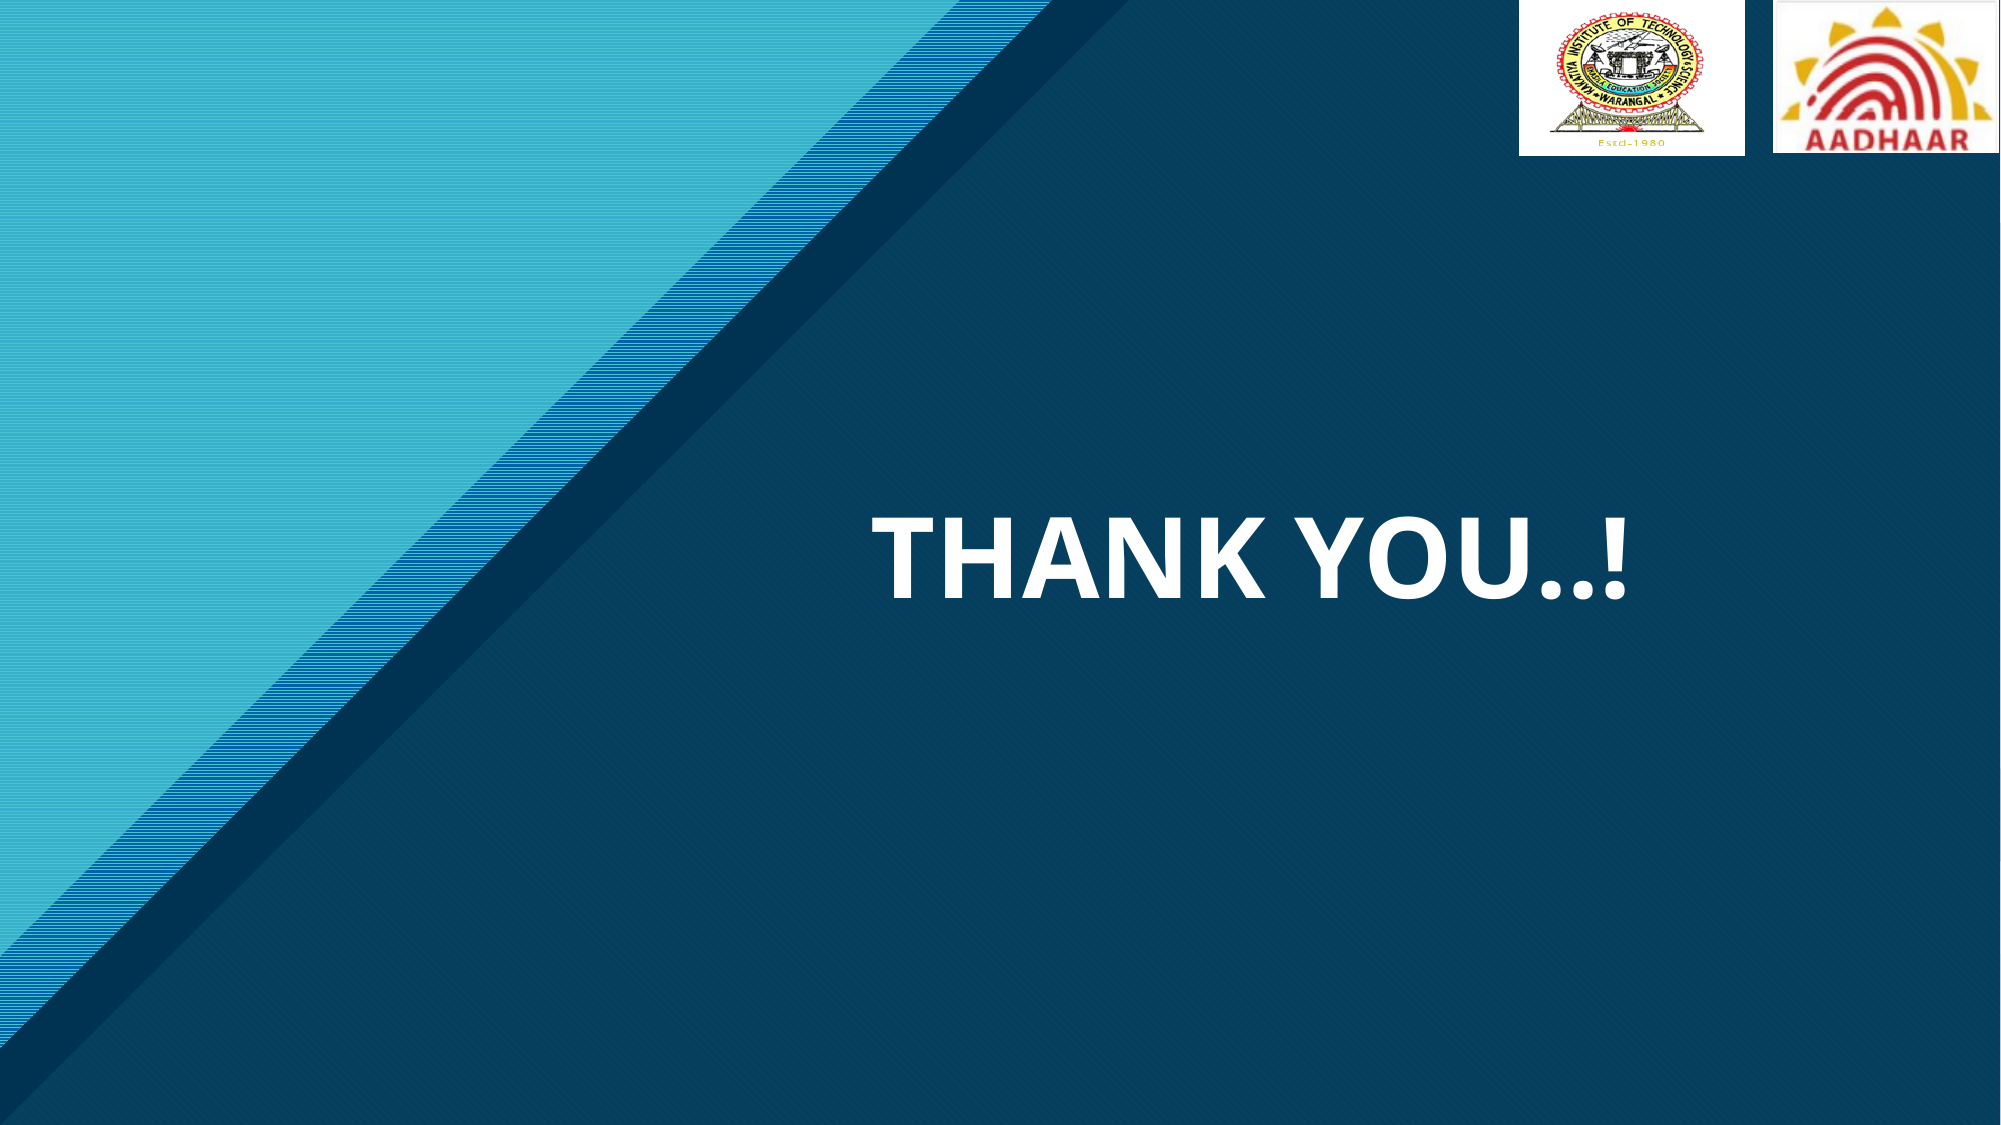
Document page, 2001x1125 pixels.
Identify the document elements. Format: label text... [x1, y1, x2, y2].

title THANK YOU..! [855, 460, 1668, 665]
picture [1520, 0, 1744, 155]
picture [1774, 0, 1999, 152]
